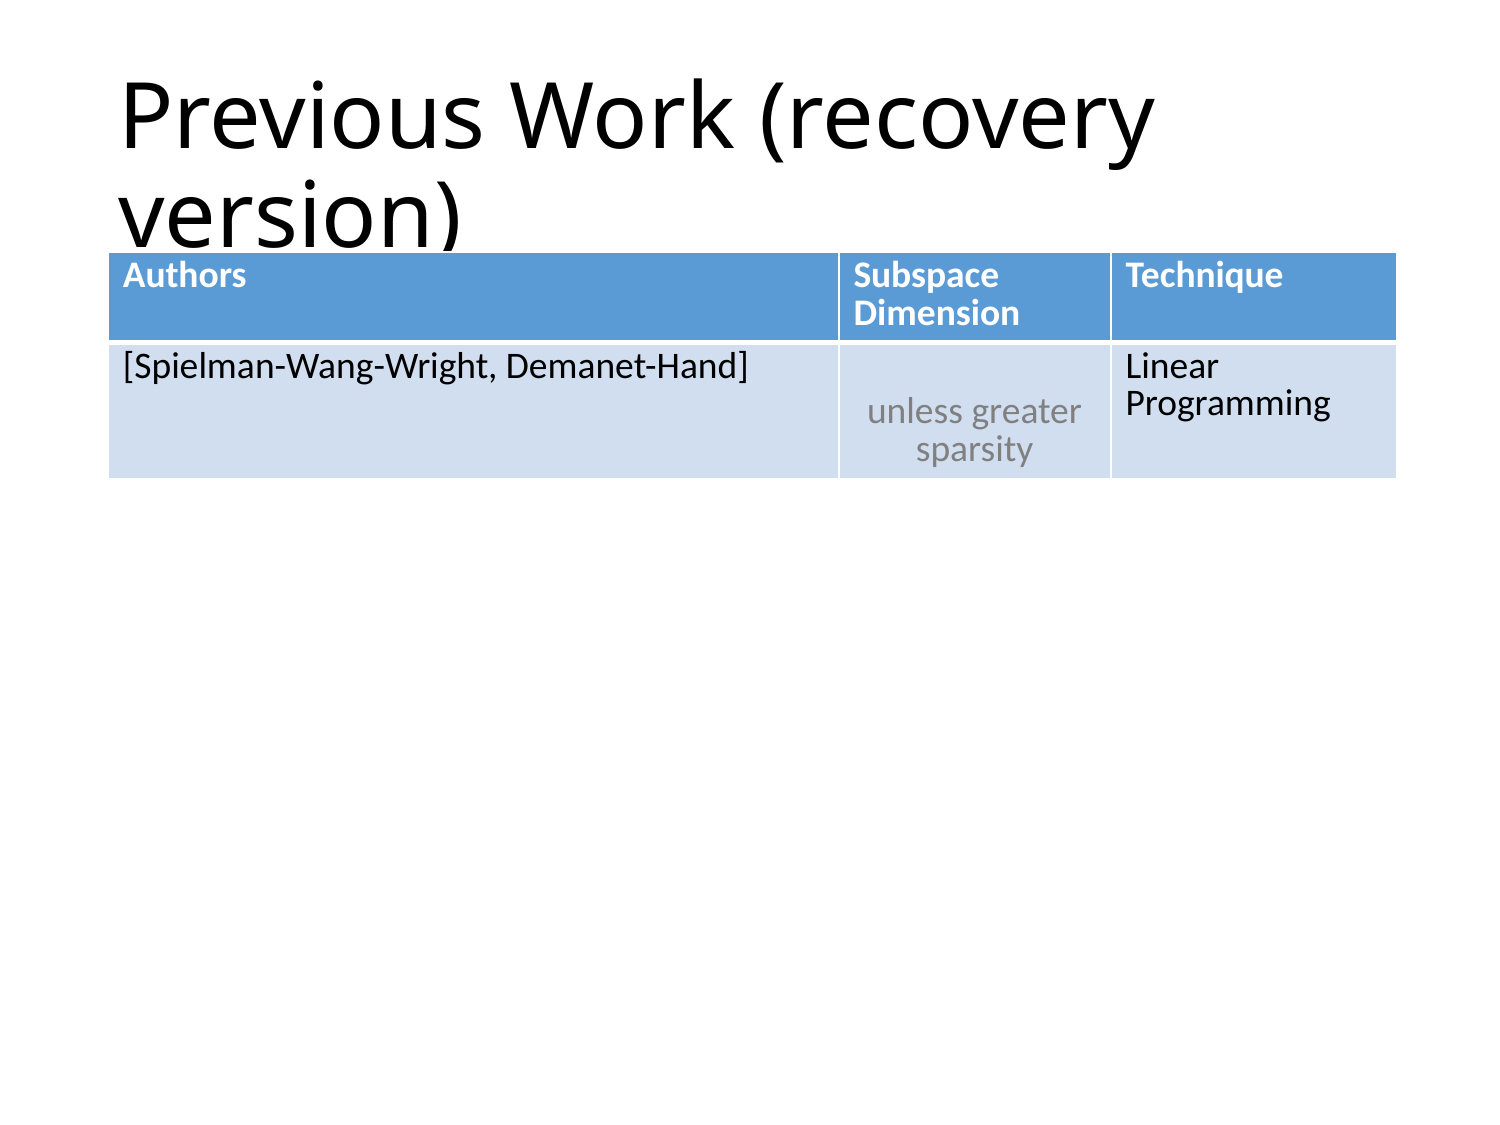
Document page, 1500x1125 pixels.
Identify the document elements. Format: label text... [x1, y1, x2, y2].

title Previous Work (recovery version) [103, 59, 1397, 278]
